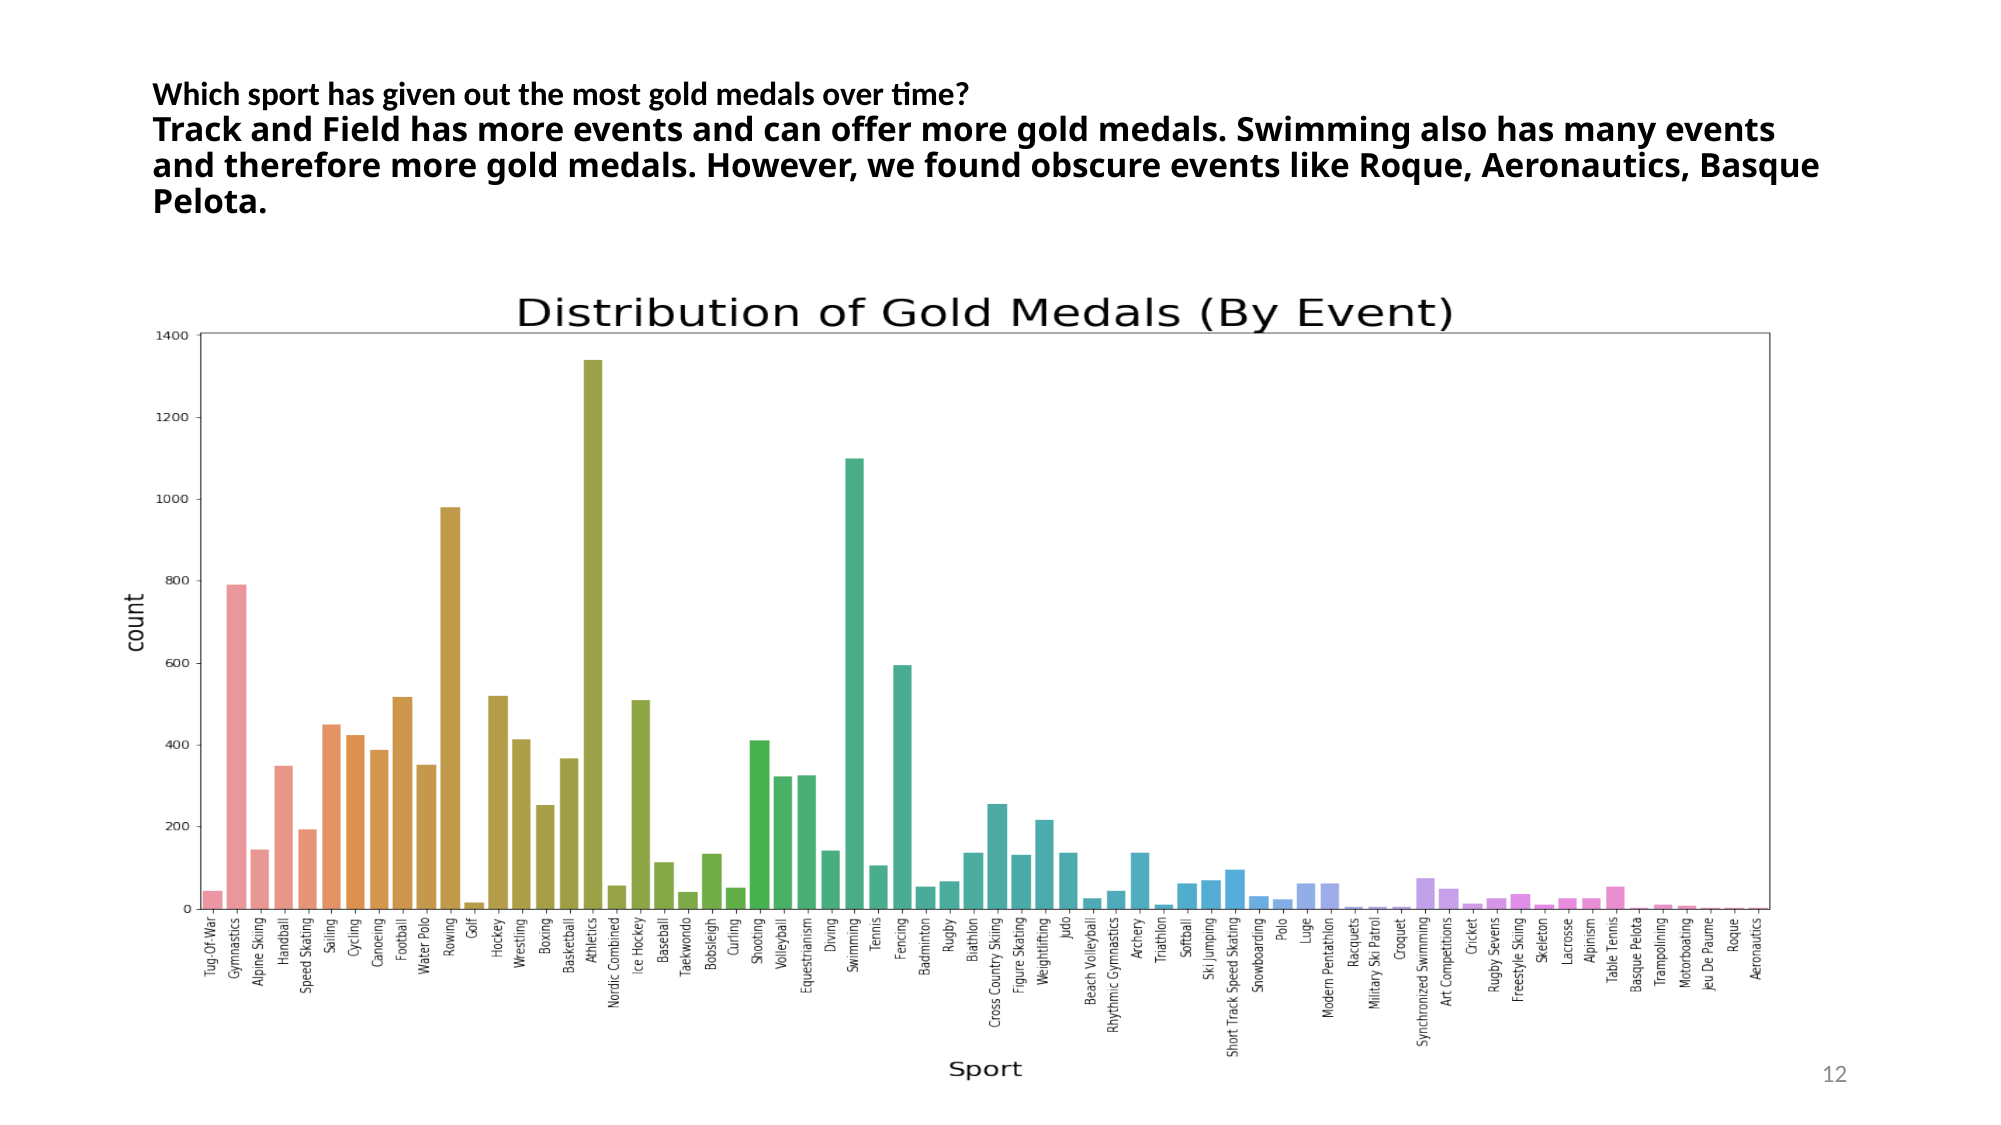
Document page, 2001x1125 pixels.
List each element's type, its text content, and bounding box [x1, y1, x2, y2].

title Which sport has given out the most gold medals over time? Track and Field has more events and can offer more gold medals. Swimming also has many events and therefore more gold medals. However, we found obscure events like Roque, Aeronautics, Basque Pelota. [137, 59, 1863, 278]
slide_number 12 [1412, 1042, 1863, 1103]
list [113, 290, 1785, 1088]
